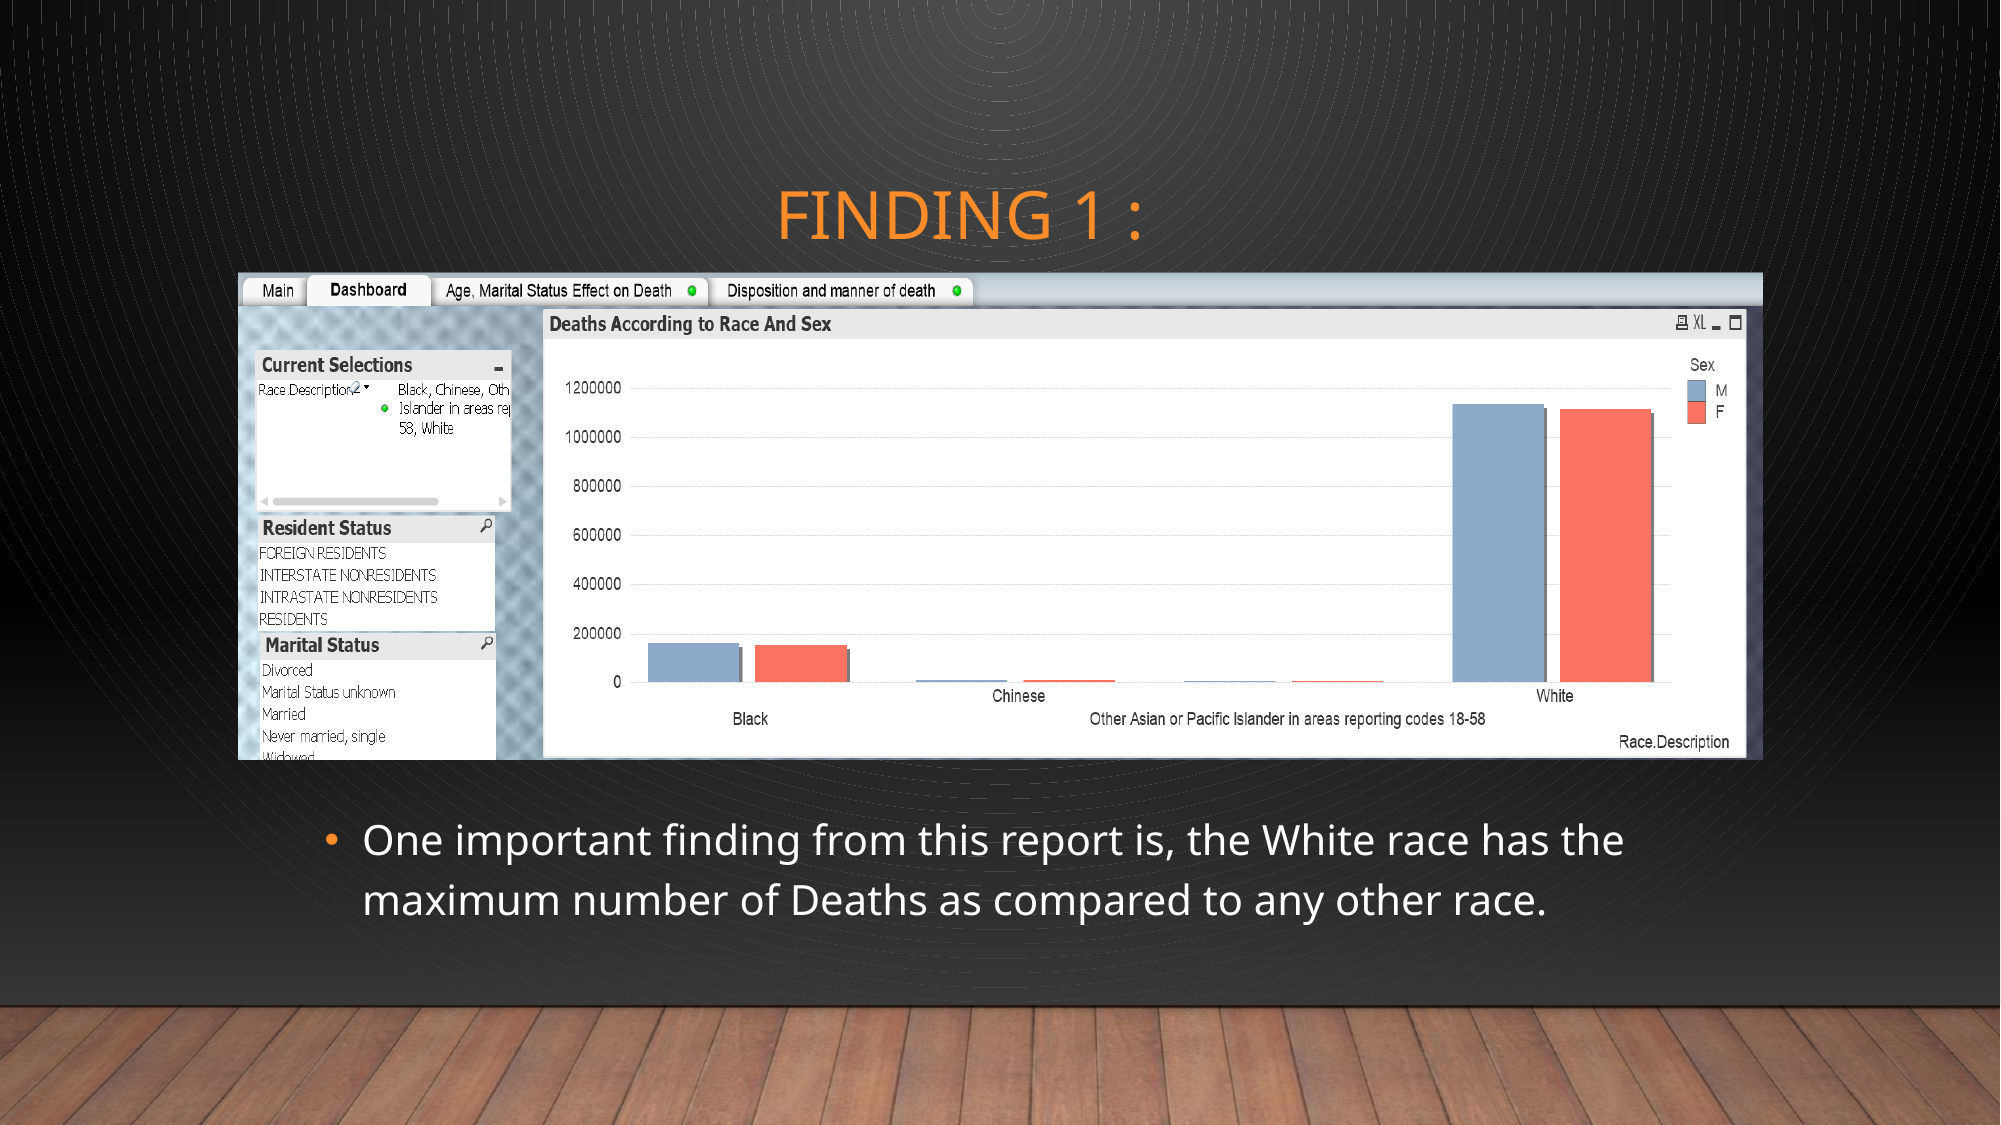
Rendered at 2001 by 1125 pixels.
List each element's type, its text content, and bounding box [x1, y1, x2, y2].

text_box One important finding from this report is, the White race has the maximum number of Deaths as compared to any other race. [309, 796, 1663, 933]
title Finding 1 : [238, 131, 1763, 272]
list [237, 272, 1763, 760]
picture [0, 1005, 2000, 1125]
